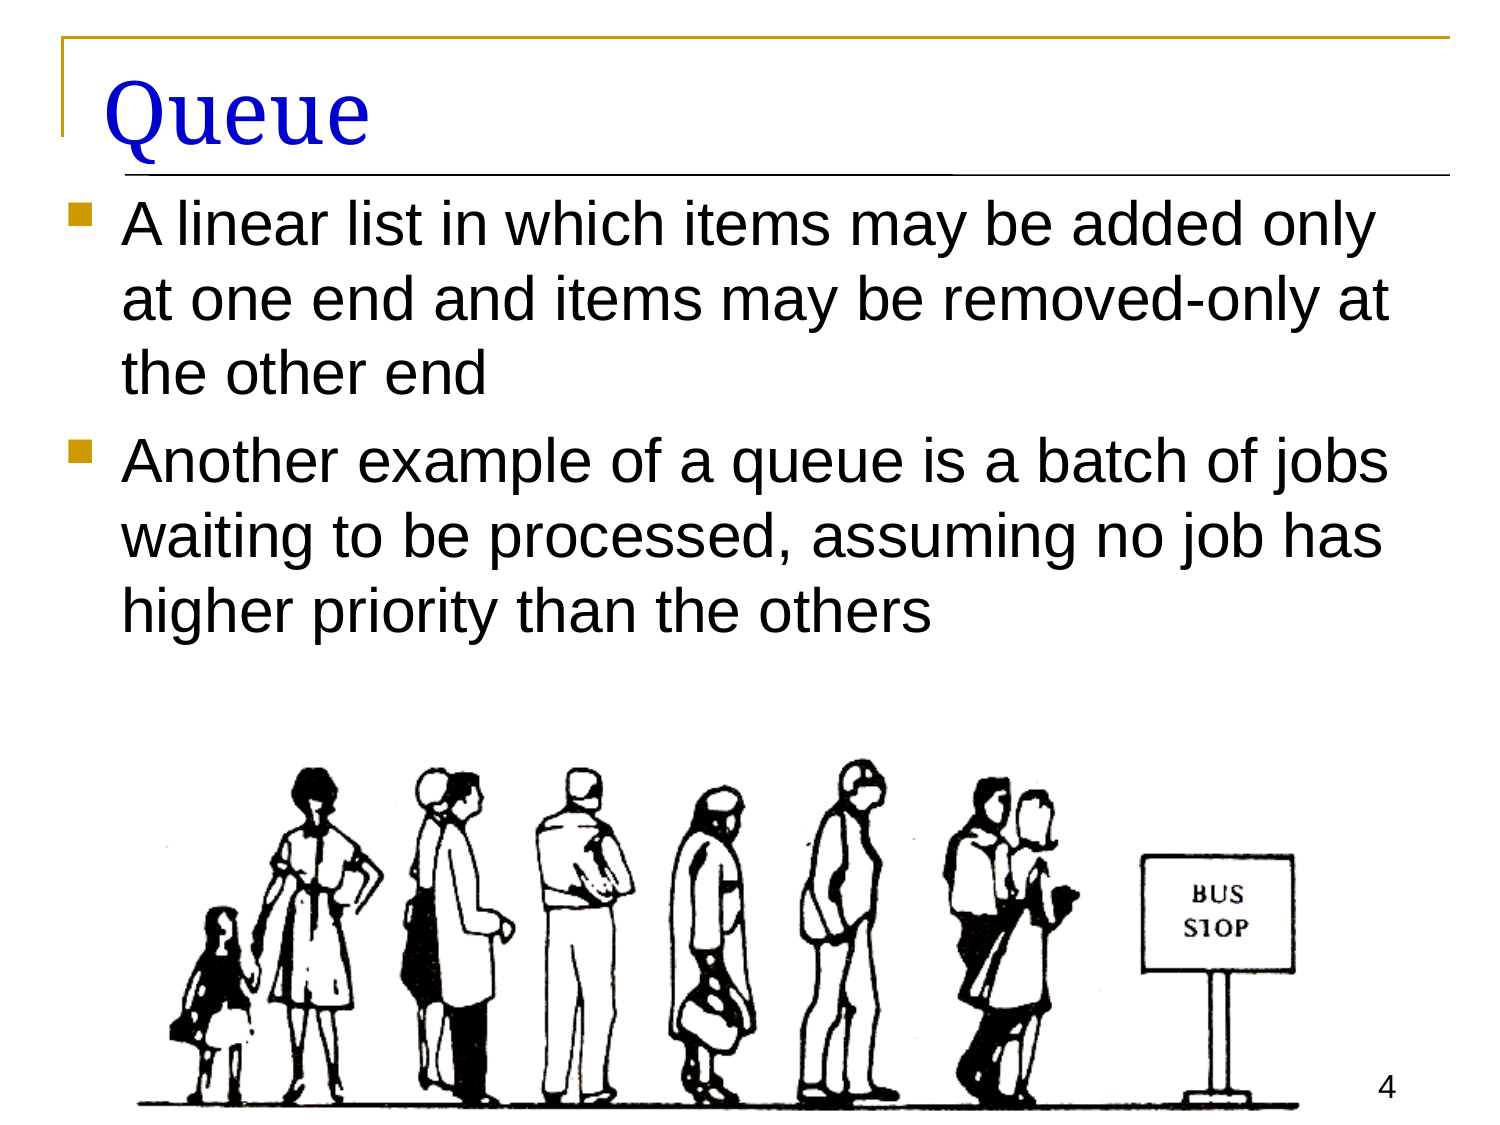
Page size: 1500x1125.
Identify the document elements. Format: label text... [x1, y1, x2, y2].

list A linear list in which items may be added only at one end and items may be removed-only at the other end Another example of a queue is a batch of jobs waiting to be processed, assuming no job has higher priority than the others [49, 174, 1451, 751]
picture [112, 735, 1343, 1125]
title Queue [87, 49, 1451, 163]
